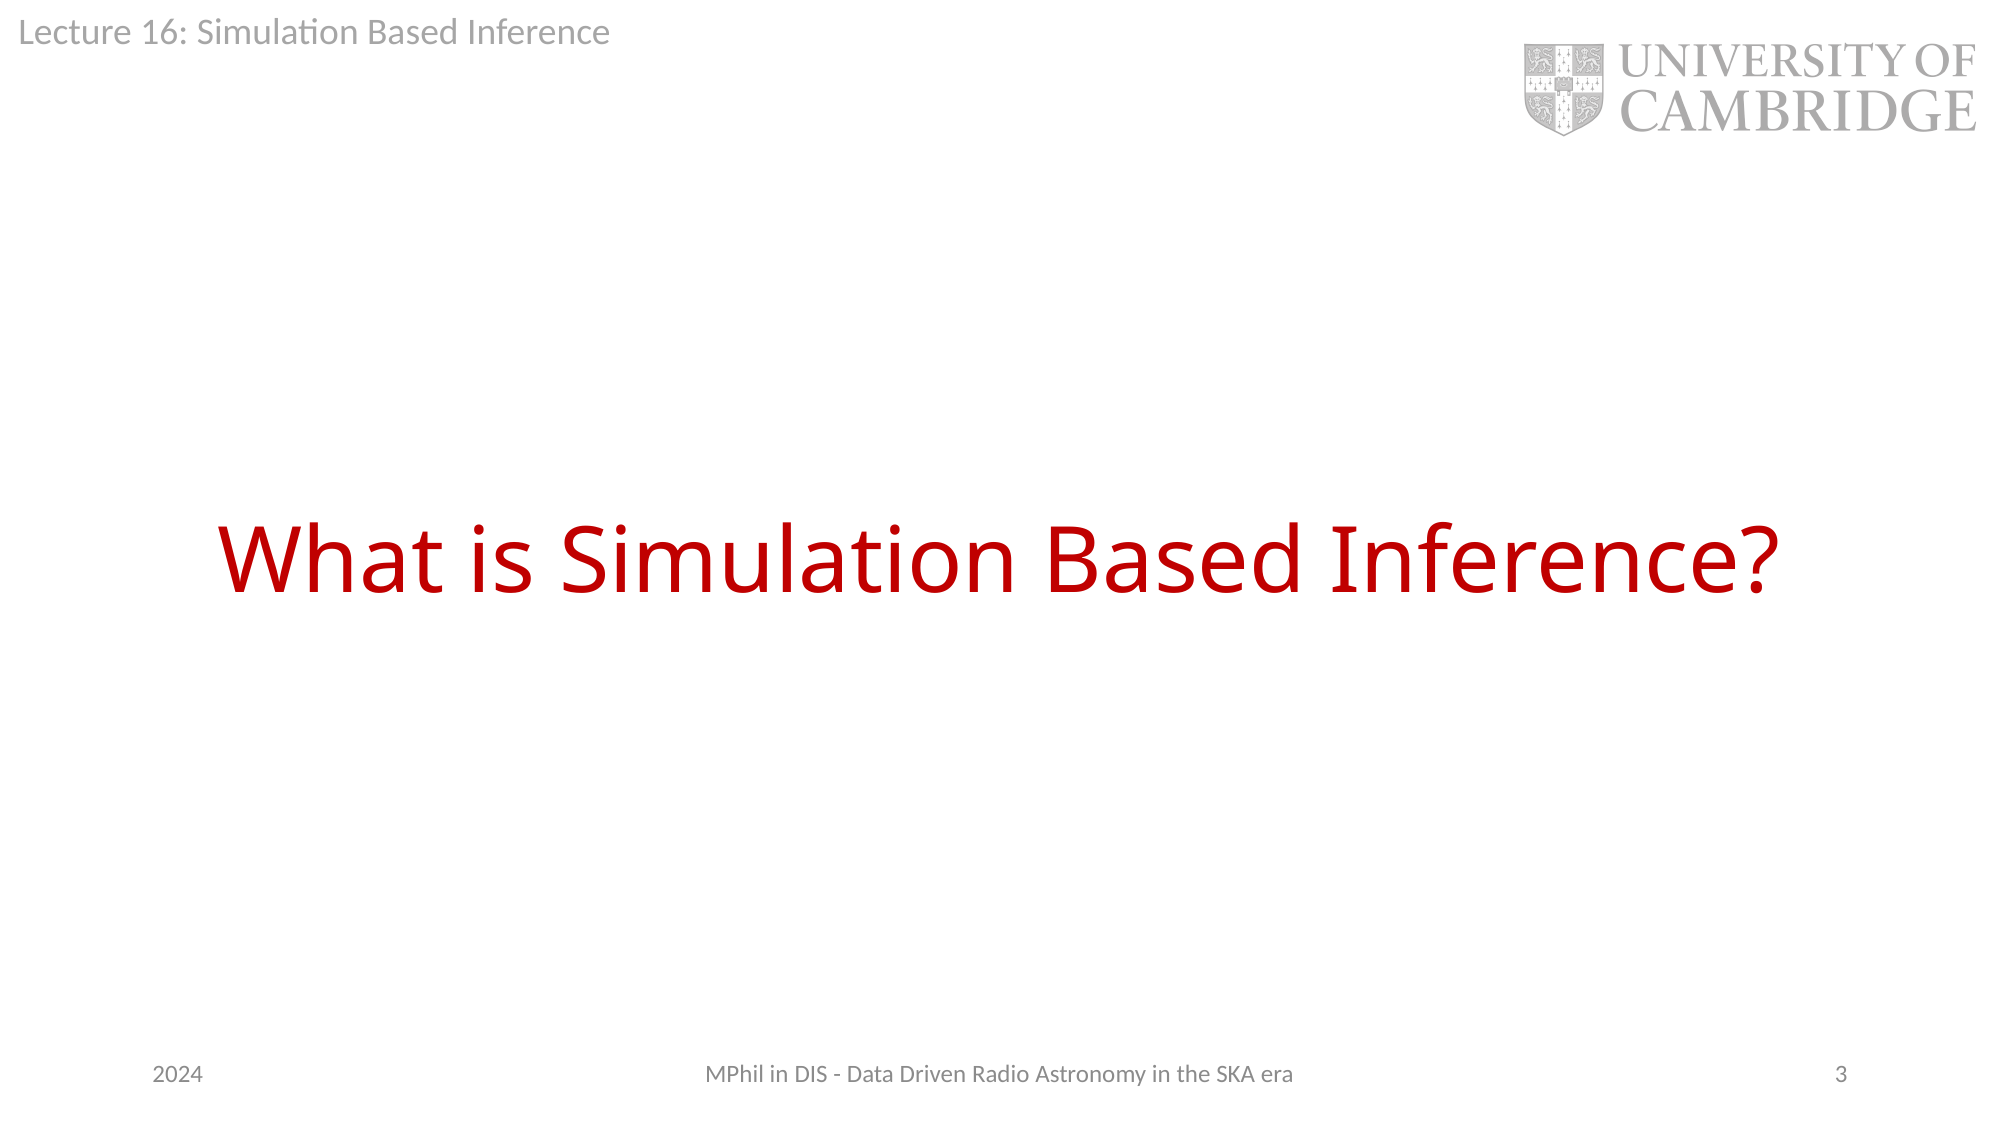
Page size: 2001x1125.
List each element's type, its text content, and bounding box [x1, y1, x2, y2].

slide_number 3 [1412, 1042, 1863, 1103]
footer MPhil in DIS - Data Driven Radio Astronomy in the SKA era [662, 1042, 1338, 1103]
slide_number 2024 [137, 1042, 588, 1103]
title What is Simulation Based Inference? [137, 453, 1863, 672]
